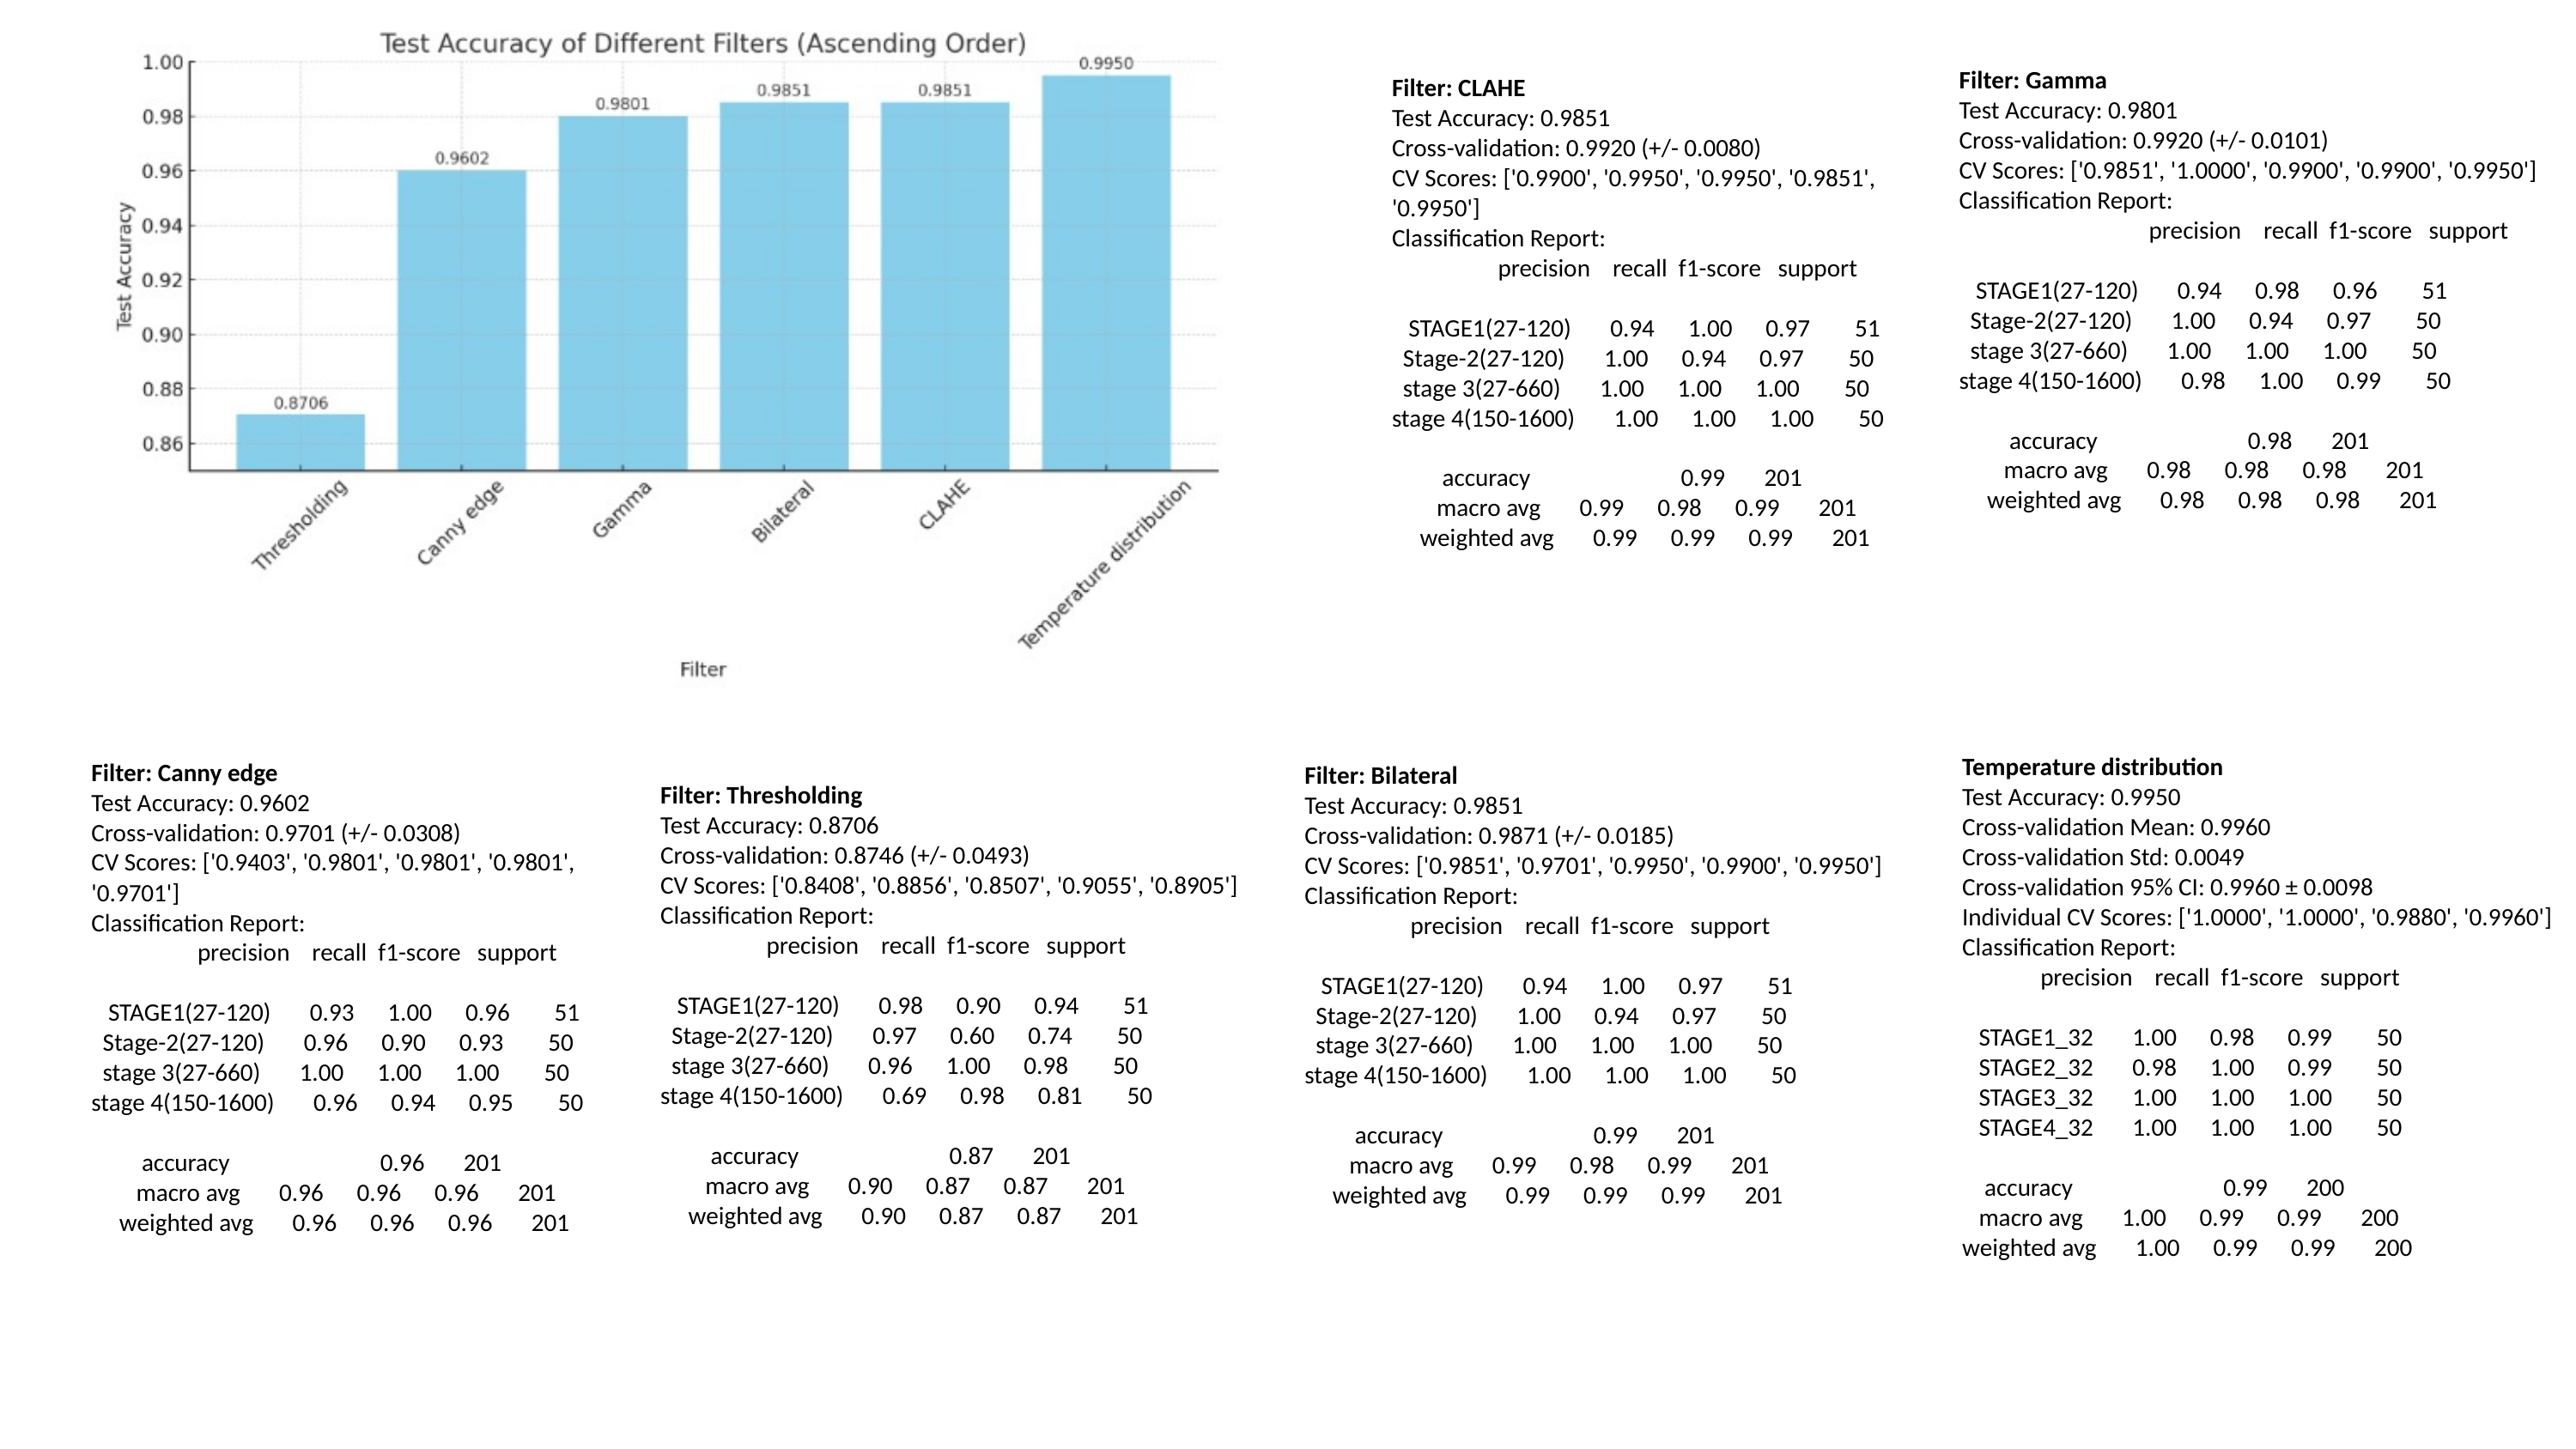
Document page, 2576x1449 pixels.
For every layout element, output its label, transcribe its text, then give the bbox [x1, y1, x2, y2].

text_box Filter: Thresholding Test Accuracy: 0.8706 Cross-validation: 0.8746 (+/- 0.0493) CV Scores: ['0.8408', '0.8856', '0.8507', '0.9055', '0.8905'] Classification Report: precision recall f1-score support STAGE1(27-120) 0.98 0.90 0.94 51 Stage-2(27-120) 0.97 0.60 0.74 50 stage 3(27-660) 0.96 1.00 0.98 50 stage 4(150-1600) 0.69 0.98 0.81 50 accuracy 0.87 201 macro avg 0.90 0.87 0.87 201 weighted avg 0.90 0.87 0.87 201 [647, 743, 1267, 1313]
text_box Filter: Bilateral Test Accuracy: 0.9851 Cross-validation: 0.9871 (+/- 0.0185) CV Scores: ['0.9851', '0.9701', '0.9950', '0.9900', '0.9950'] Classification Report: precision recall f1-score support STAGE1(27-120) 0.94 1.00 0.97 51 Stage-2(27-120) 1.00 0.94 0.97 50 stage 3(27-660) 1.00 1.00 1.00 50 stage 4(150-1600) 1.00 1.00 1.00 50 accuracy 0.99 201 macro avg 0.99 0.98 0.99 201 weighted avg 0.99 0.99 0.99 201 [1291, 752, 1936, 1370]
text_box Filter: CLAHE Test Accuracy: 0.9851 Cross-validation: 0.9920 (+/- 0.0080) CV Scores: ['0.9900', '0.9950', '0.9950', '0.9851', '0.9950'] Classification Report: precision recall f1-score support STAGE1(27-120) 0.94 1.00 0.97 51 Stage-2(27-120) 1.00 0.94 0.97 50 stage 3(27-660) 1.00 1.00 1.00 50 stage 4(150-1600) 1.00 1.00 1.00 50 accuracy 0.99 201 macro avg 0.99 0.98 0.99 201 weighted avg 0.99 0.99 0.99 201 [1379, 64, 1984, 597]
text_box Temperature distribution Test Accuracy: 0.9950 Cross-validation Mean: 0.9960 Cross-validation Std: 0.0049 Cross-validation 95% CI: 0.9960 ± 0.0098 Individual CV Scores: ['1.0000', '1.0000', '0.9880', '0.9960'] Classification Report: precision recall f1-score support STAGE1_32 1.00 0.98 0.99 50 STAGE2_32 0.98 1.00 0.99 50 STAGE3_32 1.00 1.00 1.00 50 STAGE4_32 1.00 1.00 1.00 50 accuracy 0.99 200 macro avg 1.00 0.99 0.99 200 weighted avg 1.00 0.99 0.99 200 [1949, 744, 2576, 1287]
picture [44, 4, 1350, 696]
text_box Filter: Canny edge Test Accuracy: 0.9602 Cross-validation: 0.9701 (+/- 0.0308) CV Scores: ['0.9403', '0.9801', '0.9801', '0.9801', '0.9701'] Classification Report: precision recall f1-score support STAGE1(27-120) 0.93 1.00 0.96 51 Stage-2(27-120) 0.96 0.90 0.93 50 stage 3(27-660) 1.00 1.00 1.00 50 stage 4(150-1600) 0.96 0.94 0.95 50 accuracy 0.96 201 macro avg 0.96 0.96 0.96 201 weighted avg 0.96 0.96 0.96 201 [78, 749, 623, 1282]
text_box Filter: Gamma Test Accuracy: 0.9801 Cross-validation: 0.9920 (+/- 0.0101) CV Scores: ['0.9851', '1.0000', '0.9900', '0.9900', '0.9950'] Classification Report: precision recall f1-score support STAGE1(27-120) 0.94 0.98 0.96 51 Stage-2(27-120) 1.00 0.94 0.97 50 stage 3(27-660) 1.00 1.00 1.00 50 stage 4(150-1600) 0.98 1.00 0.99 50 accuracy 0.98 201 macro avg 0.98 0.98 0.98 201 weighted avg 0.98 0.98 0.98 201 [1946, 57, 2576, 560]
